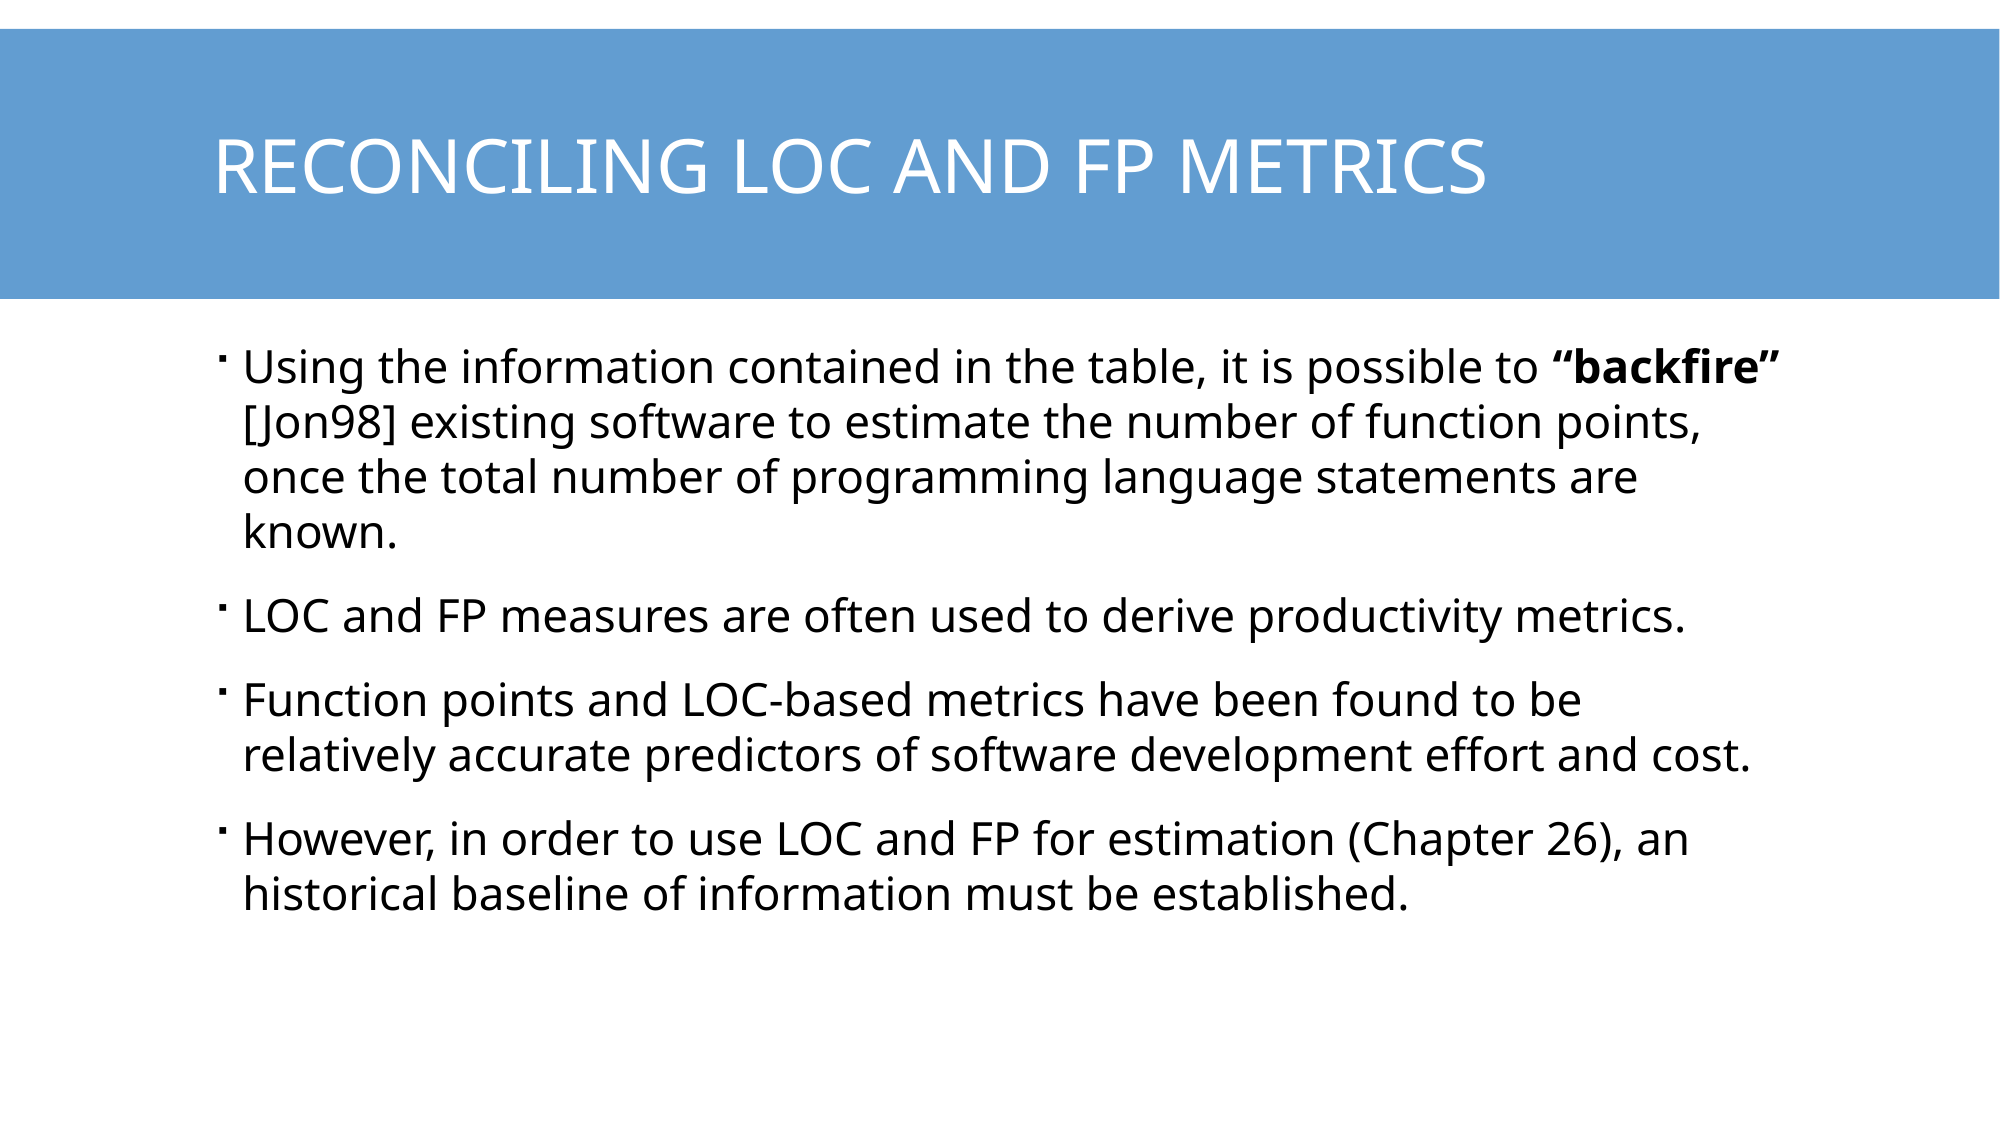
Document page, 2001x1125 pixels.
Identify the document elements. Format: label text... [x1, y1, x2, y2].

title Reconciling loc and fp metrics [197, 46, 1803, 295]
list Using the information contained in the table, it is possible to “backfire” [Jon98] existing software to estimate the number of function points, once the total number of programming language statements are known. LOC and FP measures are often used to derive productivity metrics. Function points and LOC-based metrics have been found to be relatively accurate predictors of software development effort and cost. However, in order to use LOC and FP for estimation (Chapter 26), an historical baseline of information must be established. [197, 329, 1803, 1020]
